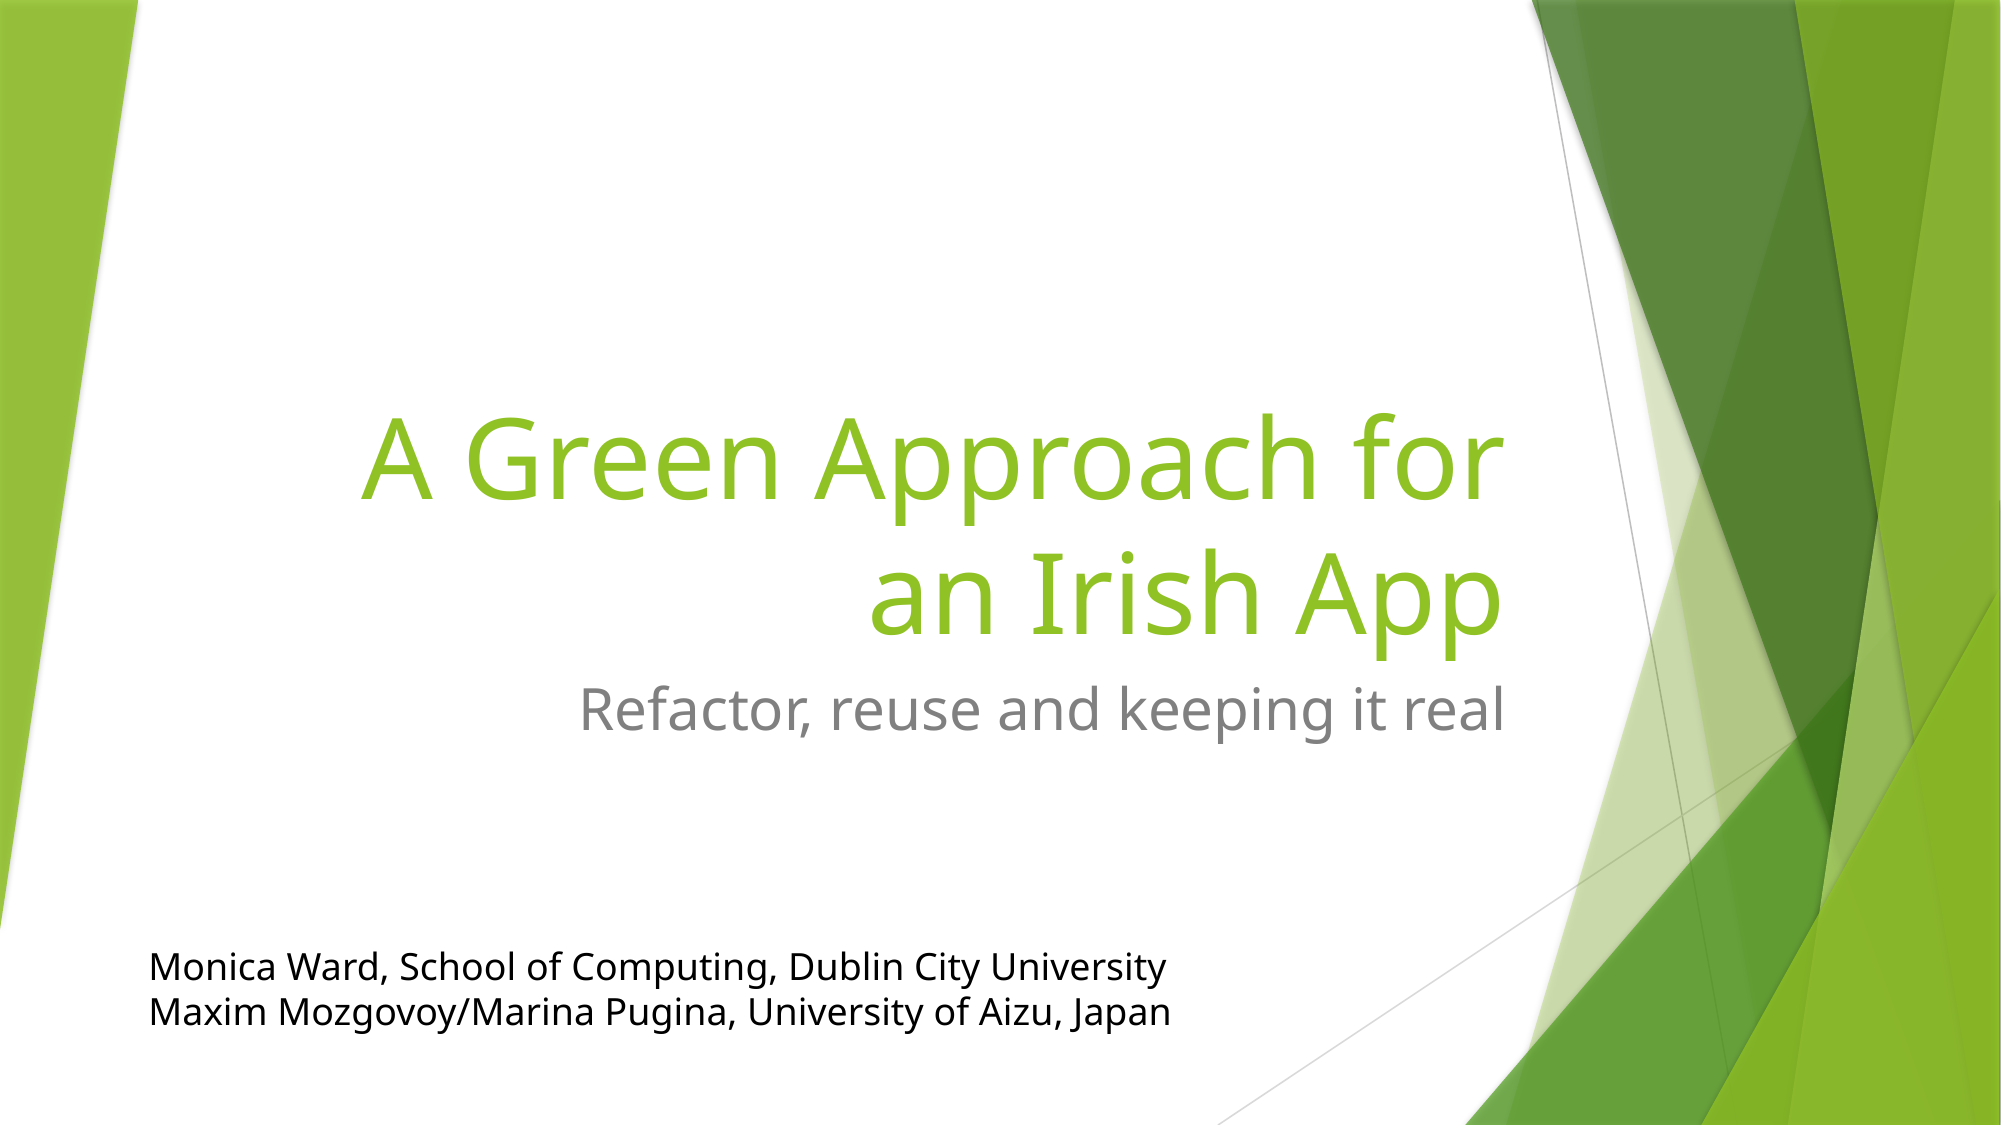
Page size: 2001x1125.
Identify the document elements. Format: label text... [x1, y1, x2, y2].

text_box Monica Ward, School of Computing, Dublin City University Maxim Mozgovoy/Marina Pugina, University of Aizu, Japan [133, 935, 1269, 1041]
subtitle Refactor, reuse and keeping it real [247, 664, 1522, 845]
title A Green Approach for an Irish App [247, 394, 1522, 664]
